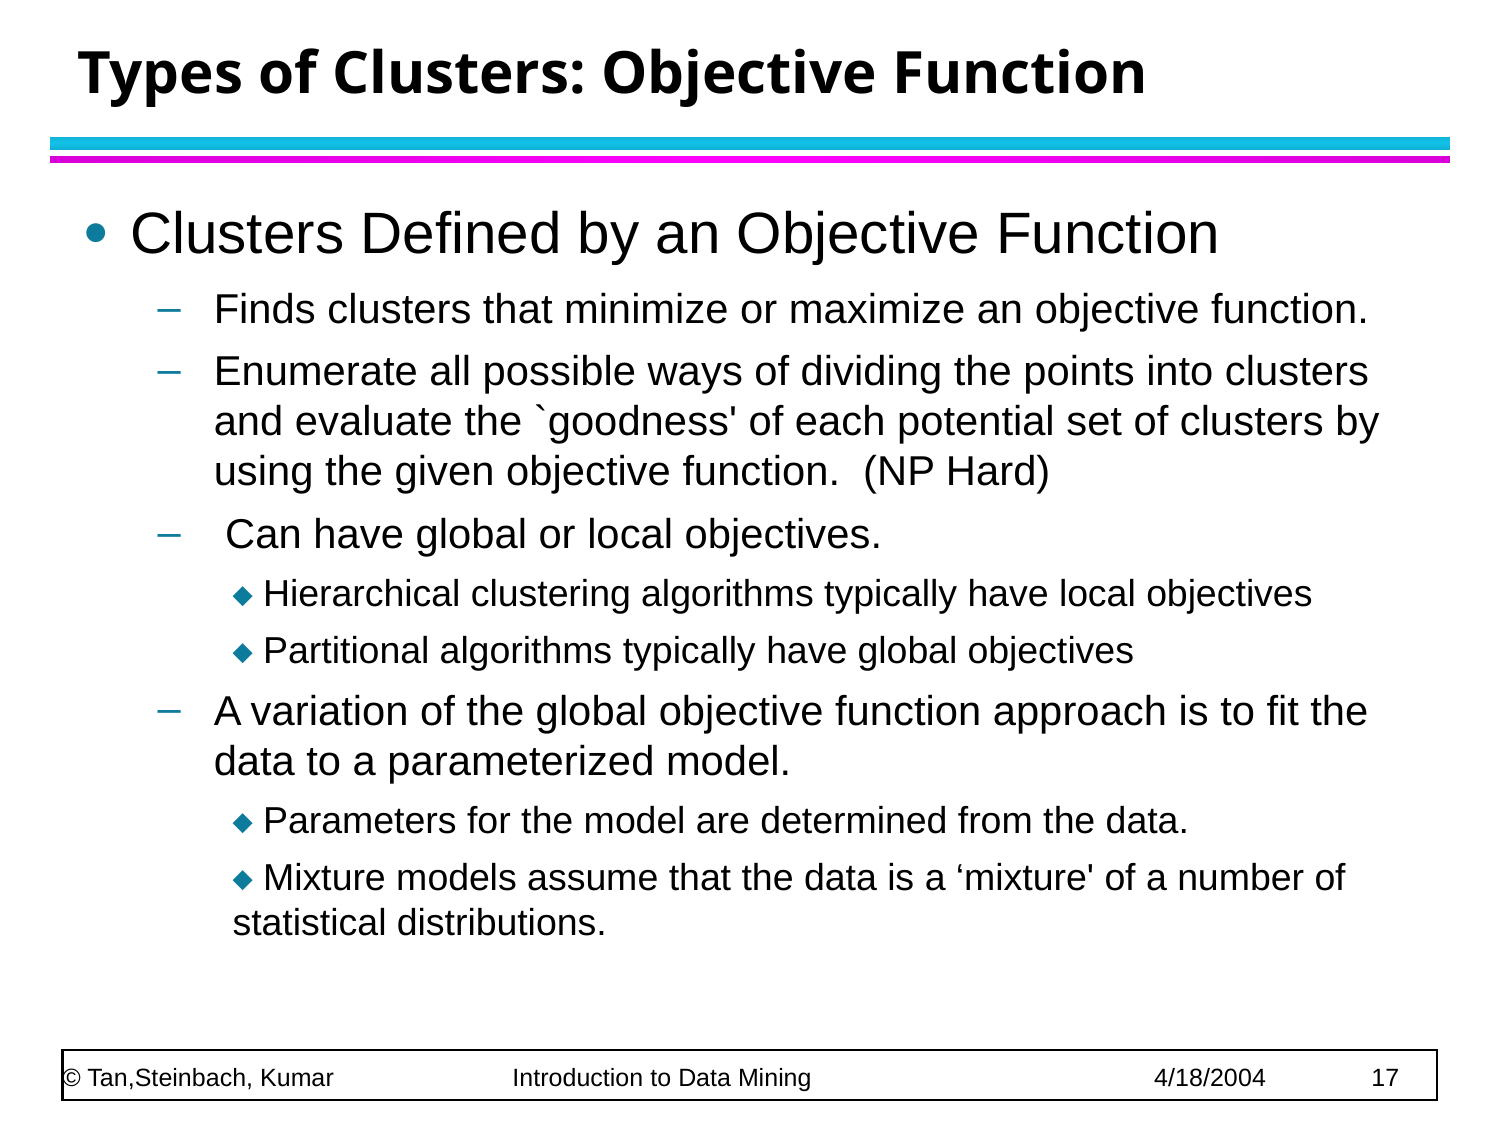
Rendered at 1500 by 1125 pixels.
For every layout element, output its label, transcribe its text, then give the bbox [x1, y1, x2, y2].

list Clusters Defined by an Objective Function Finds clusters that minimize or maximize an objective function. Enumerate all possible ways of dividing the points into clusters and evaluate the `goodness' of each potential set of clusters by using the given objective function. (NP Hard) Can have global or local objectives. Hierarchical clustering algorithms typically have local objectives Partitional algorithms typically have global objectives A variation of the global objective function approach is to fit the data to a parameterized model. Parameters for the model are determined from the data. Mixture models assume that the data is a ‘mixture' of a number of statistical distributions. [67, 187, 1463, 1038]
title Types of Clusters: Objective Function [62, 24, 1463, 113]
